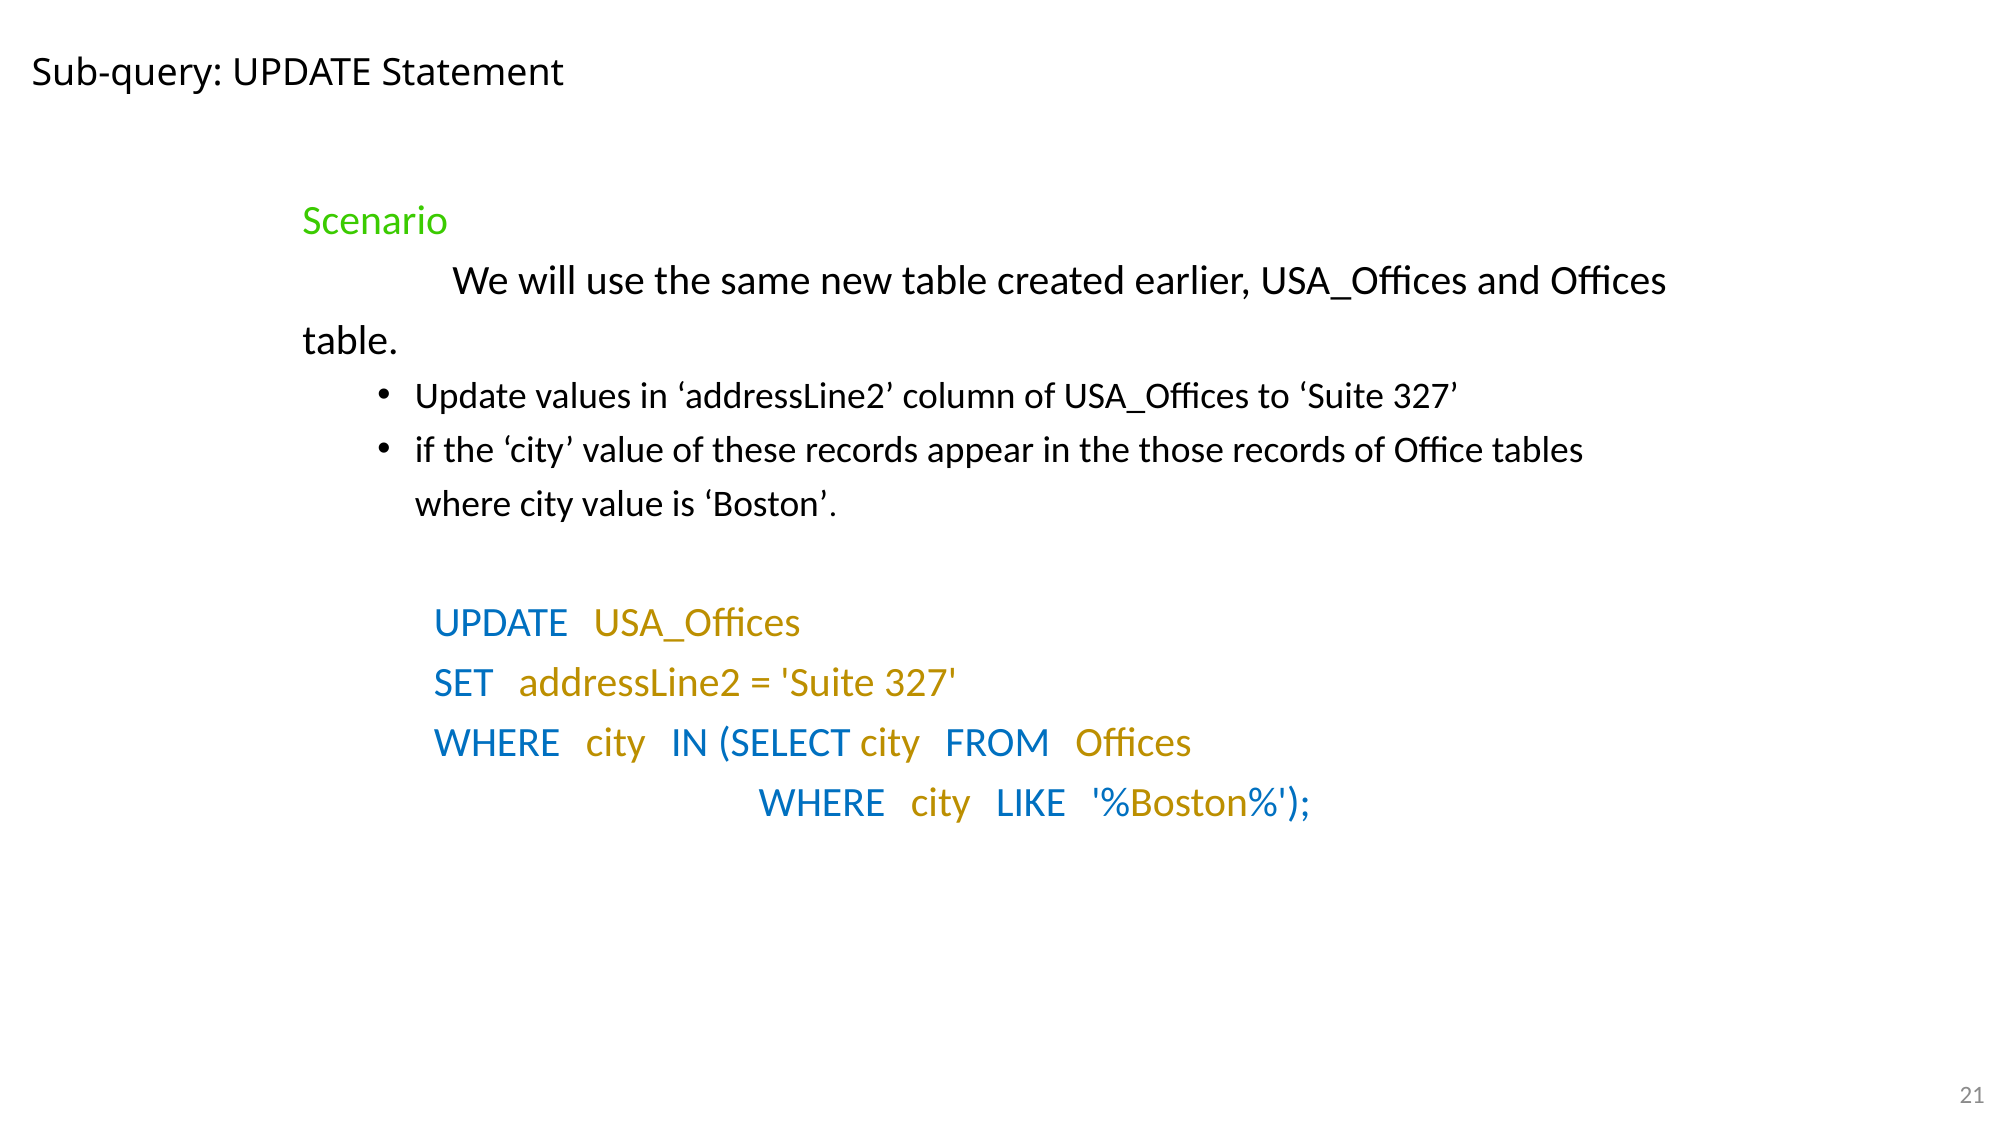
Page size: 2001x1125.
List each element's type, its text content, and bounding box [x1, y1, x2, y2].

slide_number 21 [1912, 1062, 2000, 1125]
list Scenario We will use the same new table created earlier, USA_Offices and Offices table. Update values in ‘addressLine2’ column of USA_Offices to ‘Suite 327’ if the ‘city’ value of these records appear in the those records of Office tables where city value is ‘Boston’. UPDATE USA_Offices SET addressLine2 = 'Suite 327' WHERE city IN (SELECT city FROM Offices WHERE city LIKE '%Boston%'); [287, 174, 1688, 980]
title Sub-query: UPDATE Statement [16, 29, 1517, 118]
